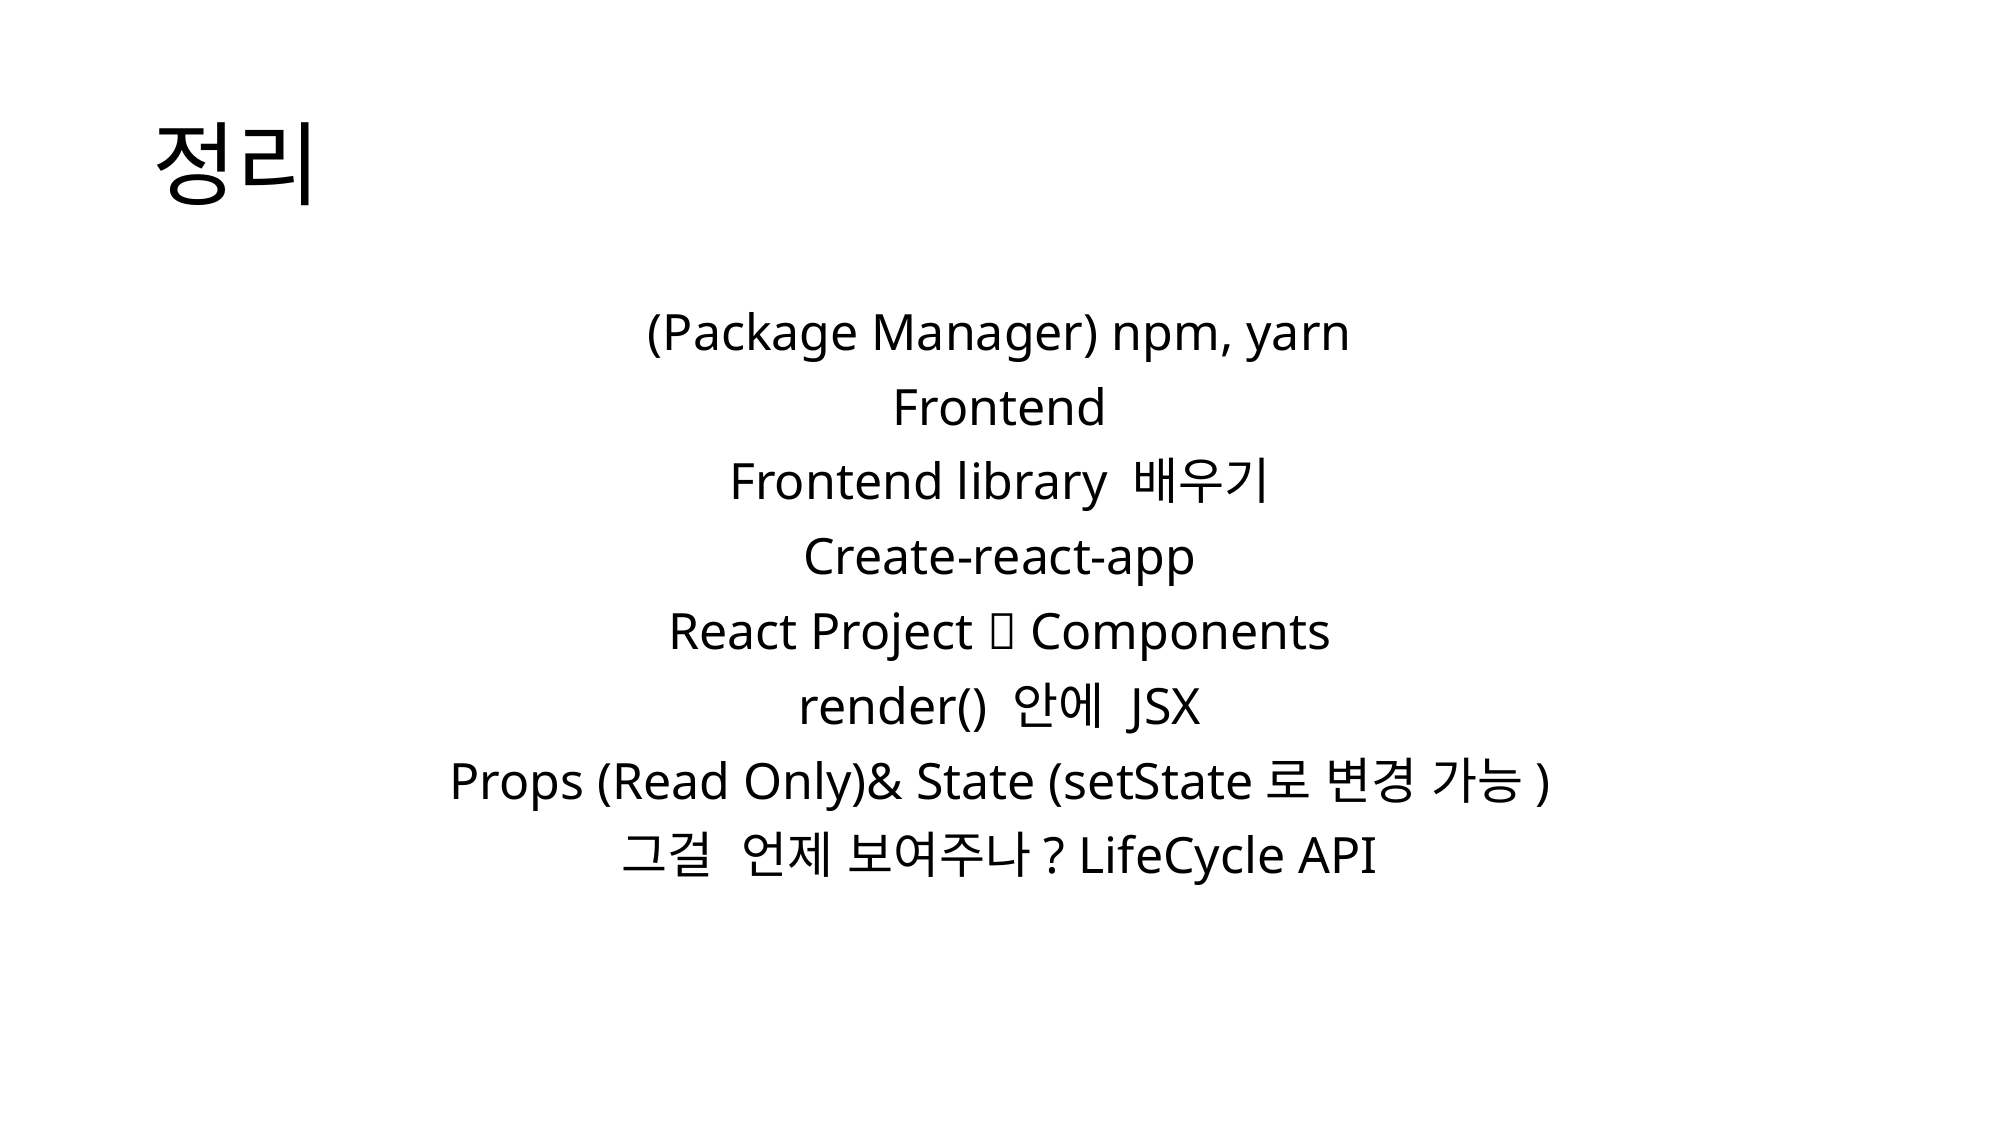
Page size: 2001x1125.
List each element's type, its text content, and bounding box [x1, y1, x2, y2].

title 정리 [137, 59, 1863, 278]
list (Package Manager) npm, yarn Frontend Frontend library 배우기 Create-react-app React Project  Components render() 안에 JSX Props (Read Only)& State (setState로 변경 가능) 그걸 언제 보여주나? LifeCycle API [137, 299, 1863, 1014]
